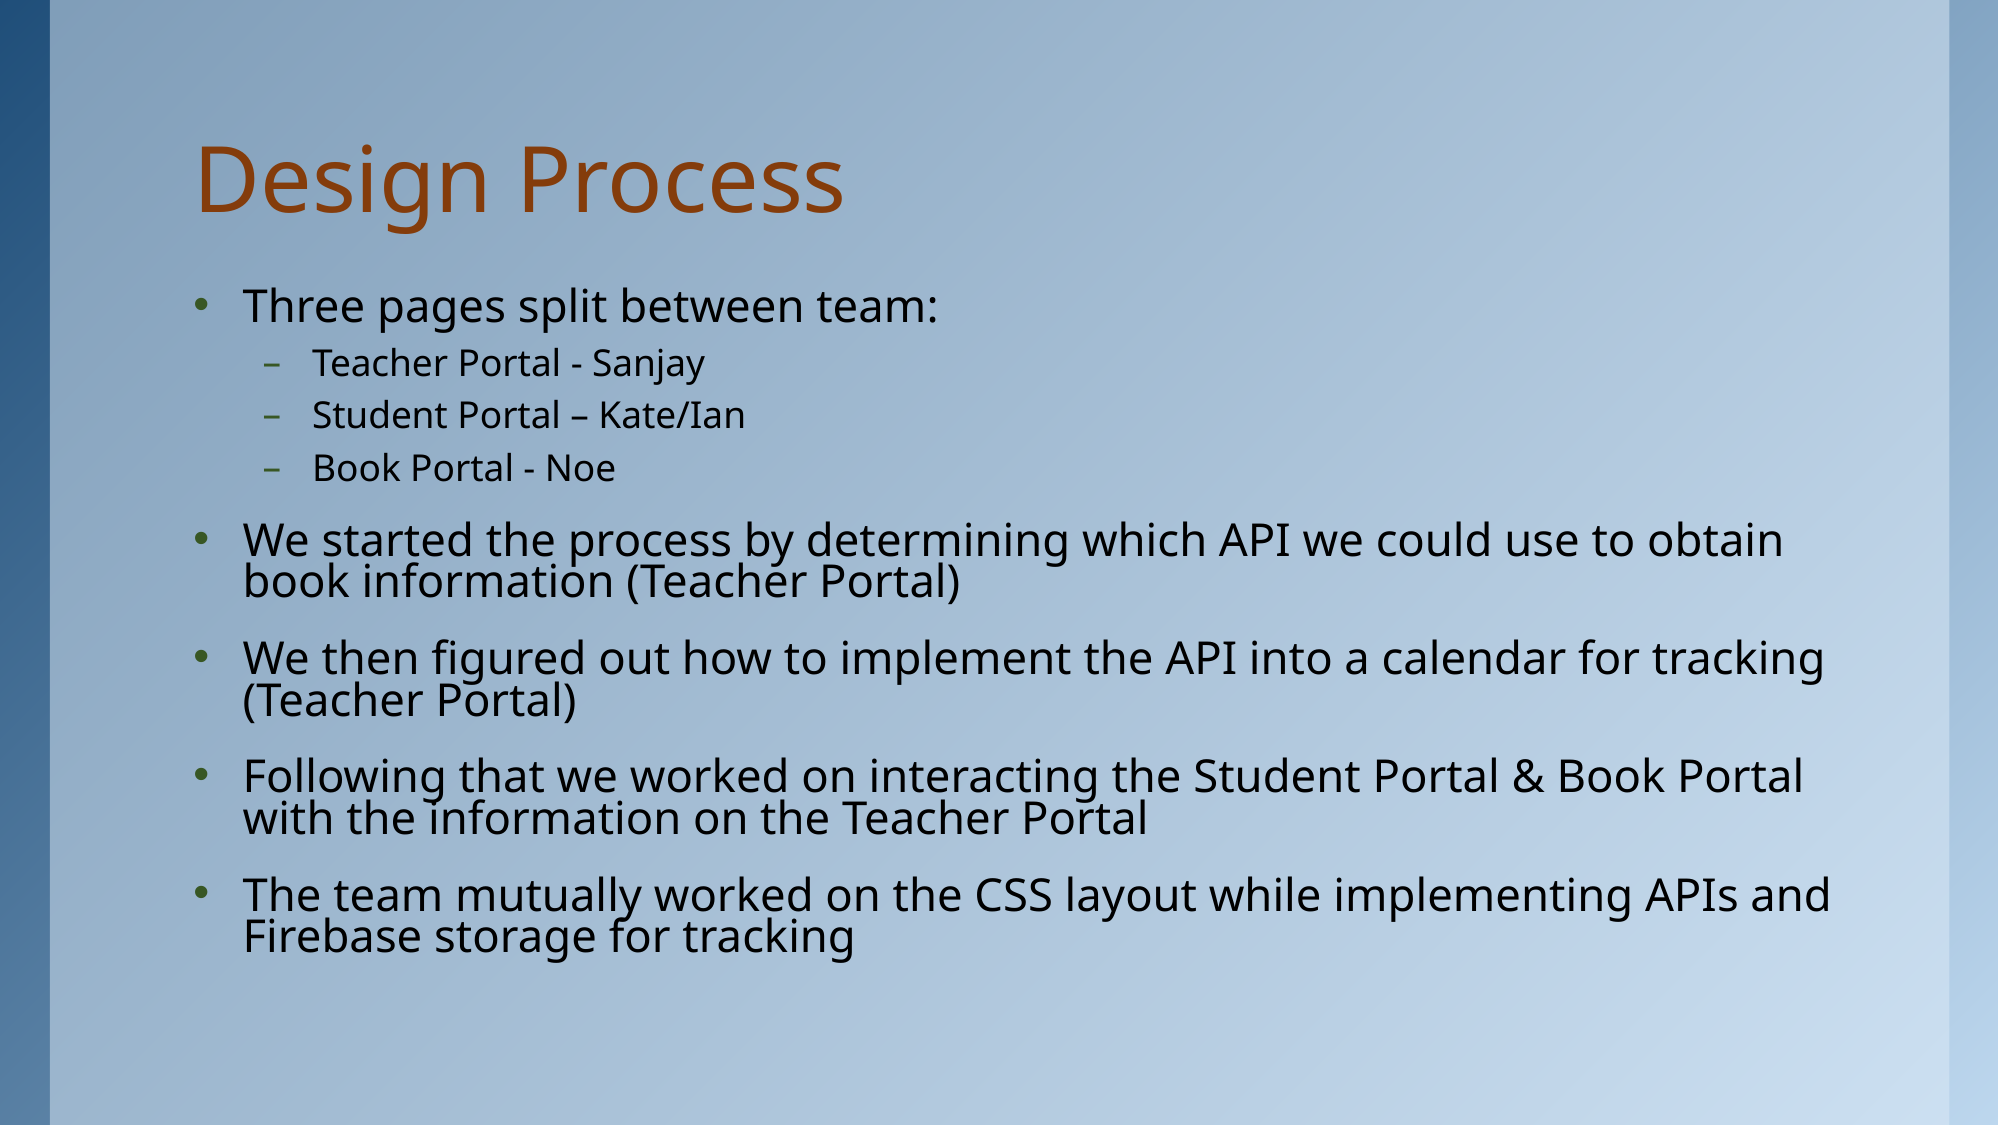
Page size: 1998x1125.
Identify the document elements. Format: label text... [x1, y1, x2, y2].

title Design Process [182, 11, 1851, 243]
list Three pages split between team: Teacher Portal - Sanjay Student Portal – Kate/Ian Book Portal - Noe We started the process by determining which API we could use to obtain book information (Teacher Portal) We then figured out how to implement the API into a calendar for tracking (Teacher Portal) Following that we worked on interacting the Student Portal & Book Portal with the information on the Teacher Portal The team mutually worked on the CSS layout while implementing APIs and Firebase storage for tracking [182, 278, 1851, 1013]
